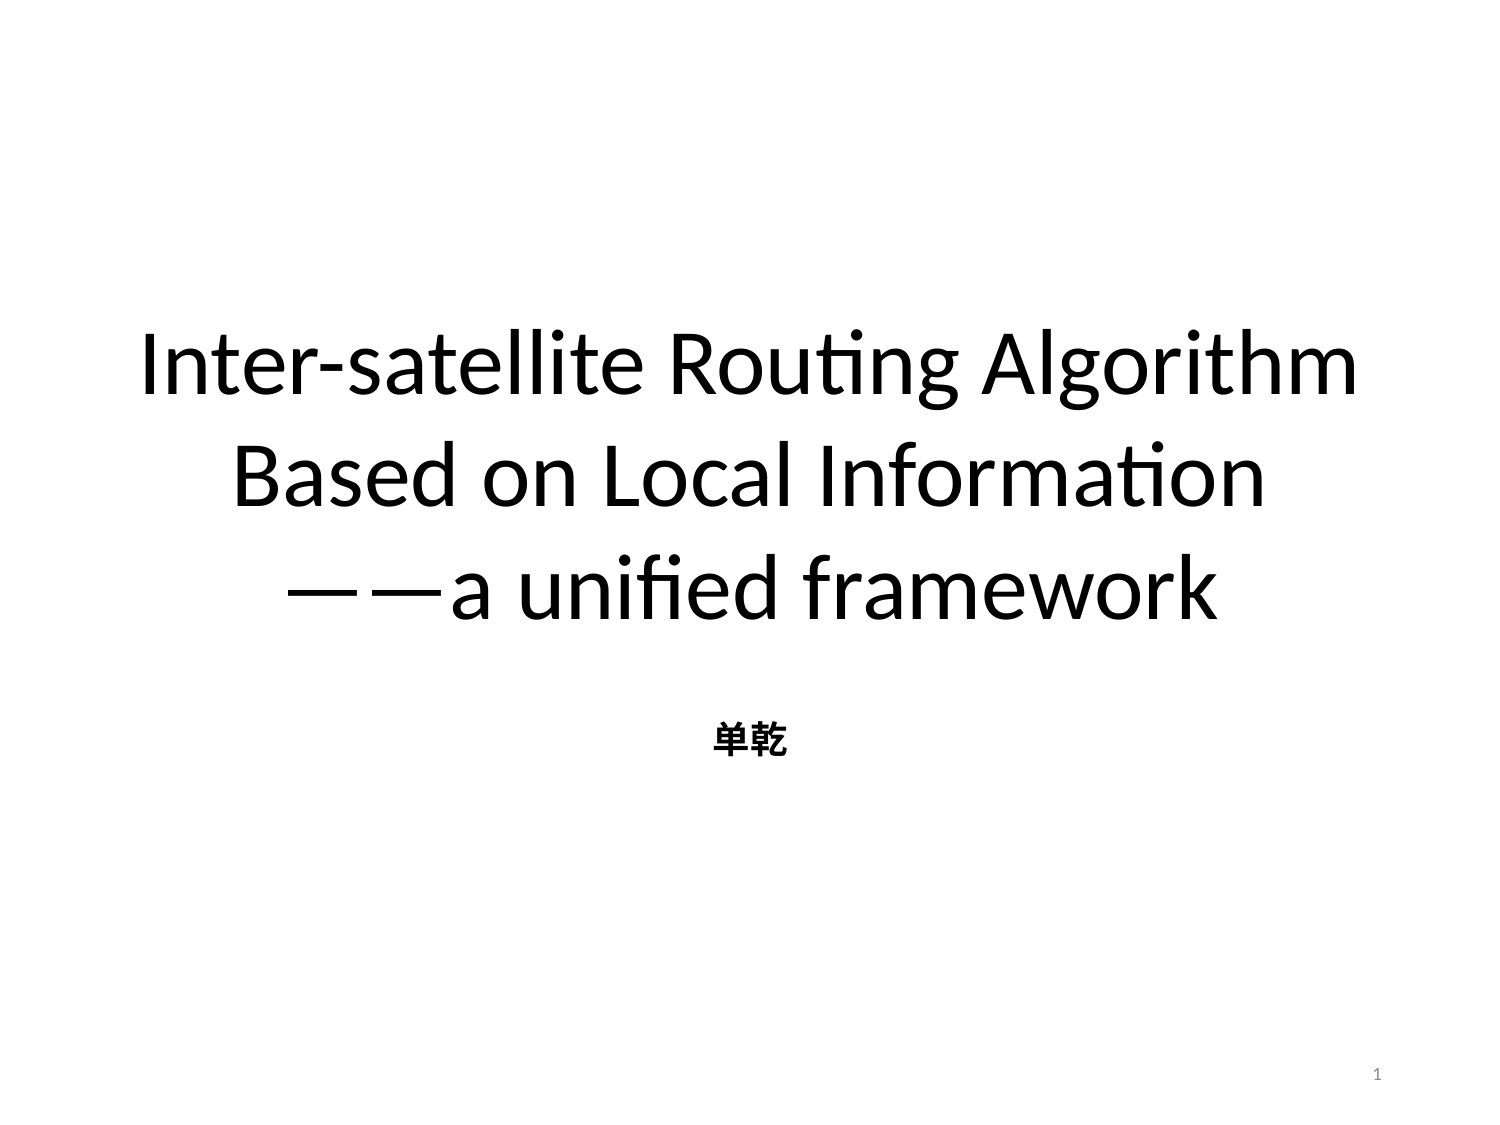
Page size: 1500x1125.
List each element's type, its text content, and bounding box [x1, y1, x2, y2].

text_box 1 [1059, 1042, 1397, 1103]
subtitle 单乾 [187, 714, 1313, 921]
title Inter-satellite Routing Algorithm Based on Local Information ——a unified framework [123, 227, 1377, 646]
